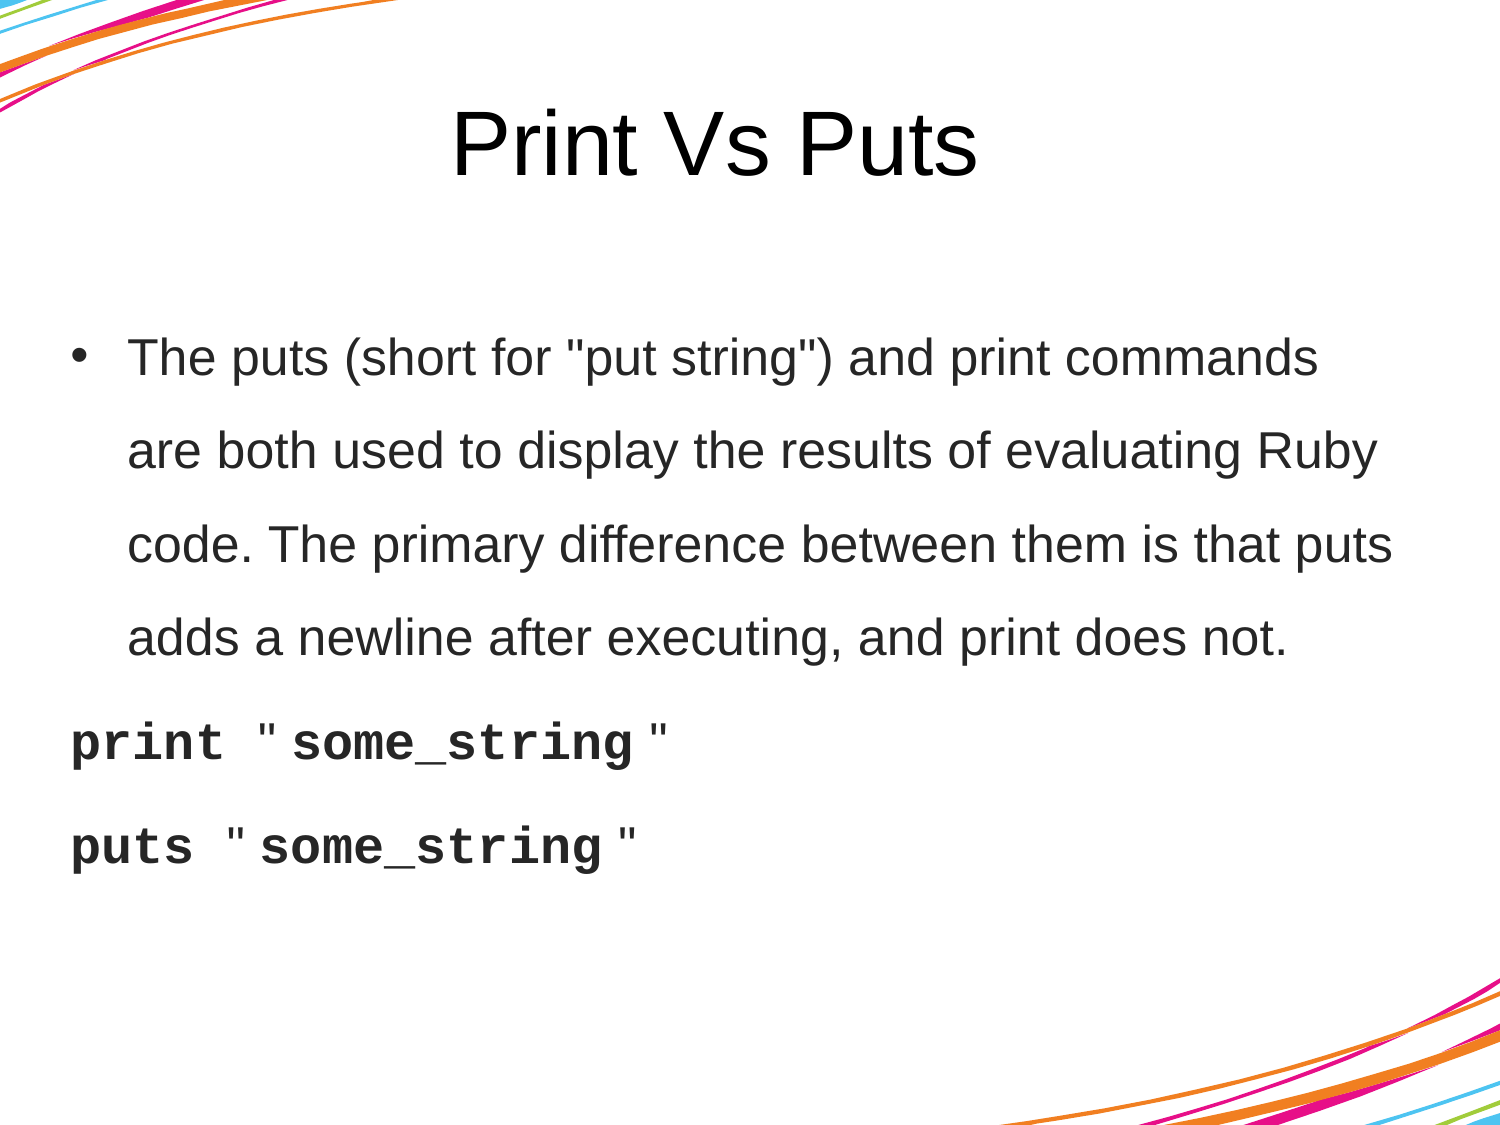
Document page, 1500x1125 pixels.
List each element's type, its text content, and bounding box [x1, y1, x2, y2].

list The puts (short for "put string") and print commands are both used to display the results of evaluating Ruby code. The primary difference between them is that puts adds a newline after executing, and print does not. print " some_string " puts " some_string " [55, 284, 1425, 900]
title Print Vs Puts [75, 45, 1425, 233]
